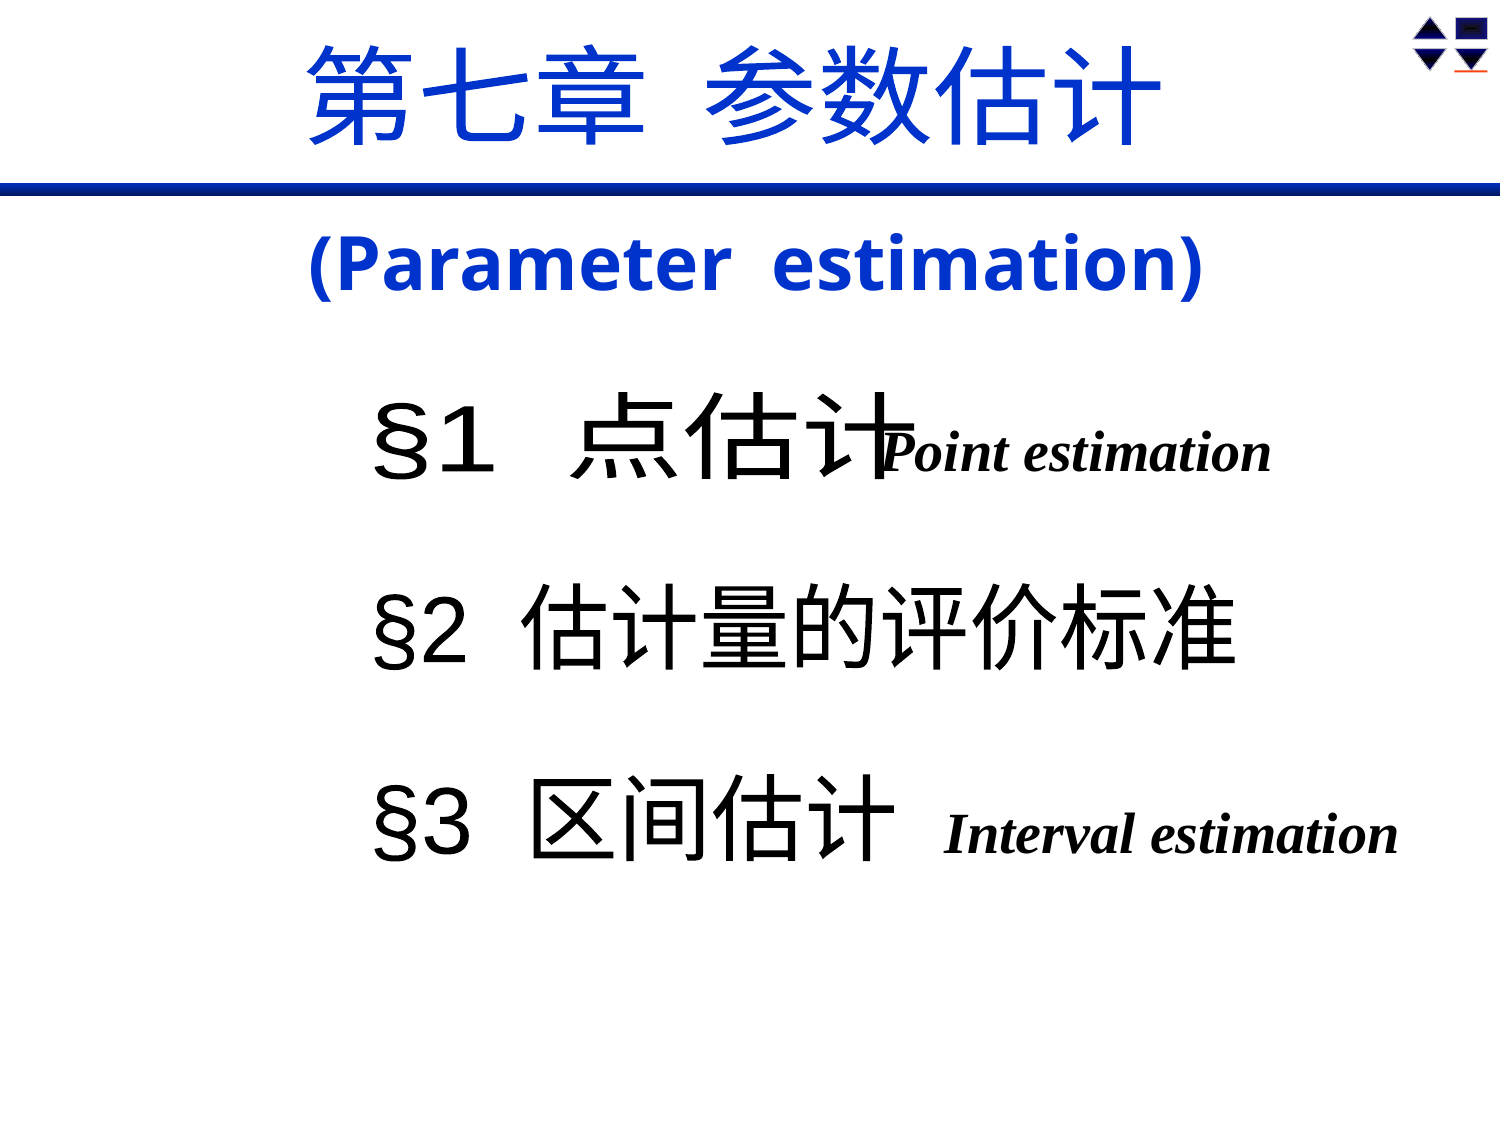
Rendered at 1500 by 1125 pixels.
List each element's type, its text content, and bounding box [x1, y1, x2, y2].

text_box (Parameter estimation) [294, 189, 1220, 313]
text_box Interval estimation [929, 774, 1415, 873]
text_box Point estimation [864, 392, 1289, 491]
text_box [0, 183, 1500, 196]
